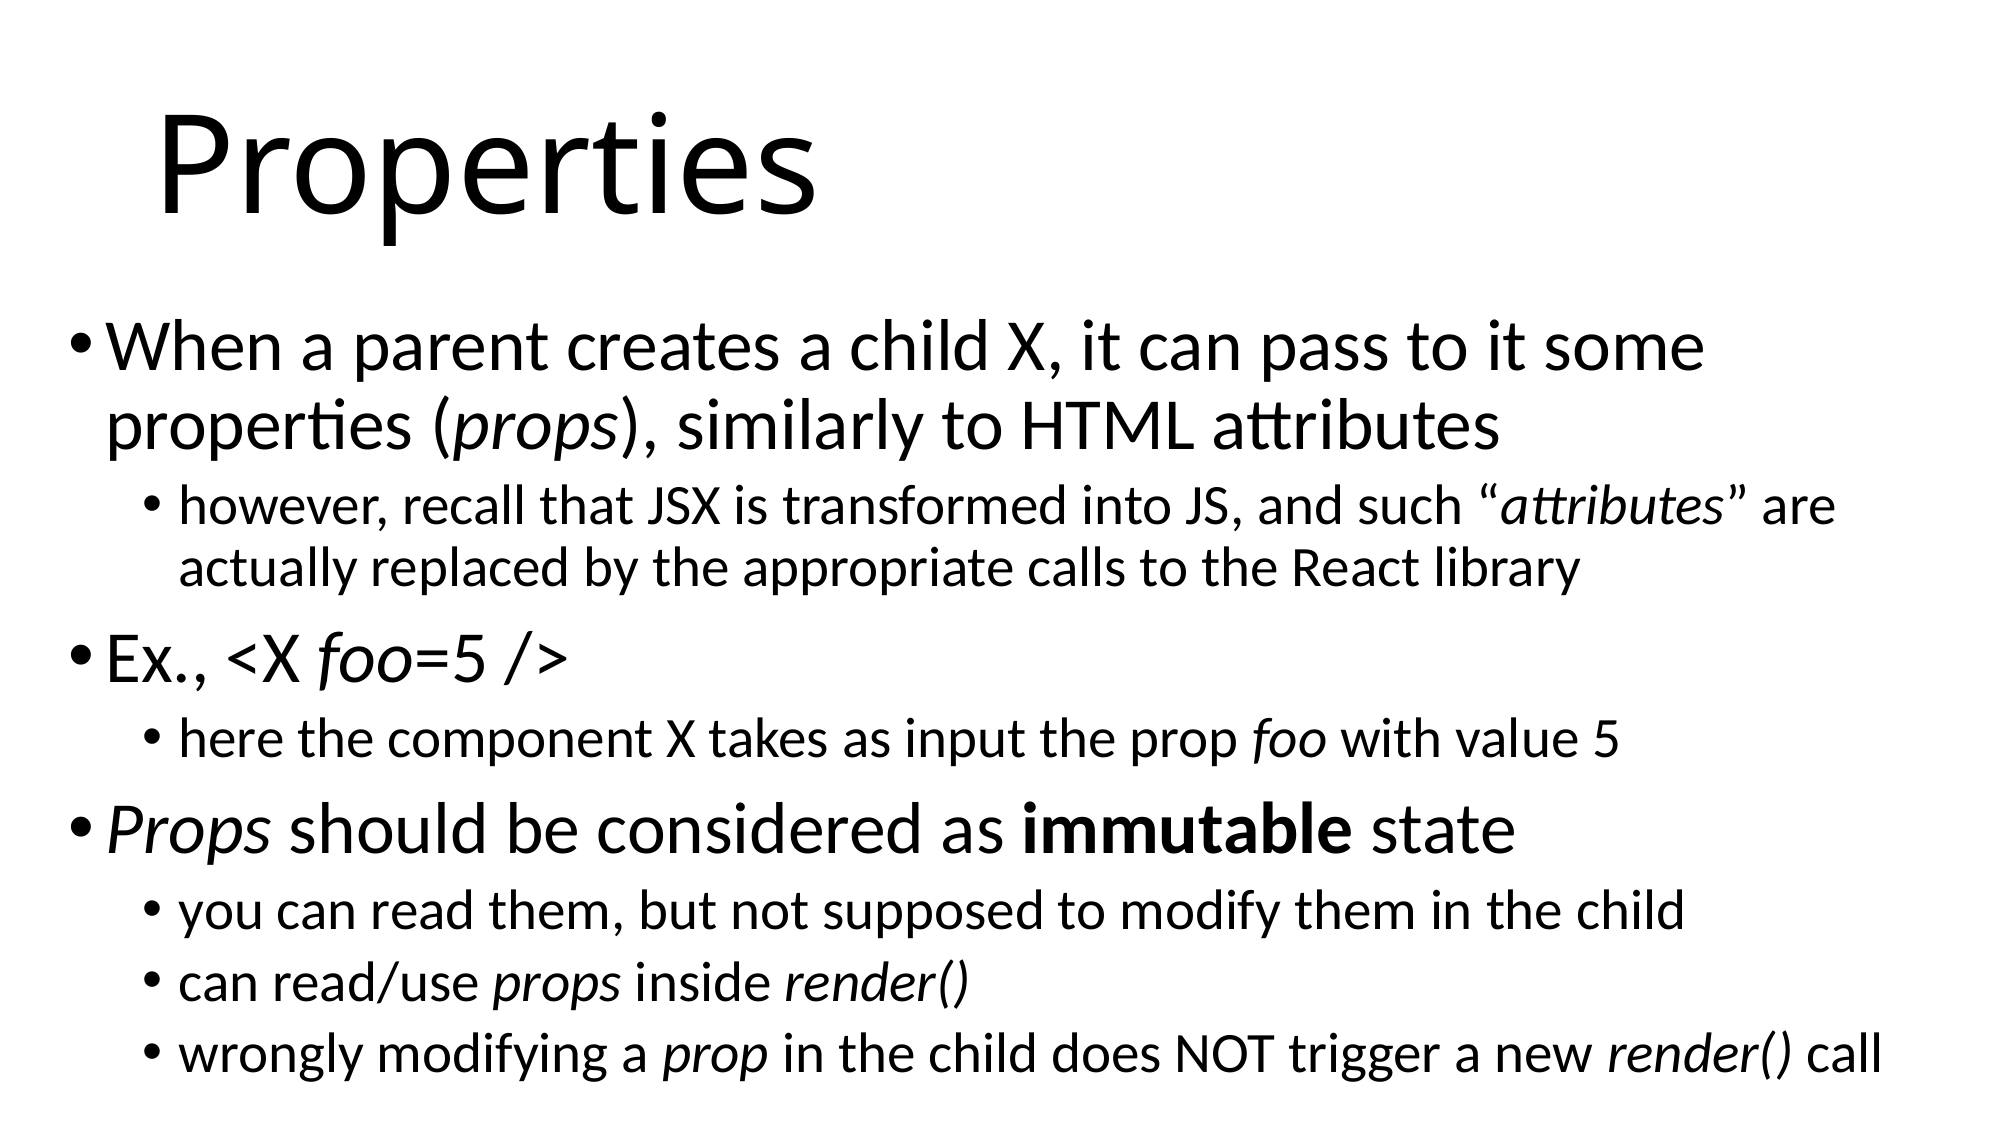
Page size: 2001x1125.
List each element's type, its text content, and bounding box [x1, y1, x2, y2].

title Properties [137, 59, 1863, 278]
list When a parent creates a child X, it can pass to it some properties (props), similarly to HTML attributes however, recall that JSX is transformed into JS, and such “attributes” are actually replaced by the appropriate calls to the React library Ex., <X foo=5 /> here the component X takes as input the prop foo with value 5 Props should be considered as immutable state you can read them, but not supposed to modify them in the child can read/use props inside render() wrongly modifying a prop in the child does NOT trigger a new render() call [53, 299, 1971, 1097]
